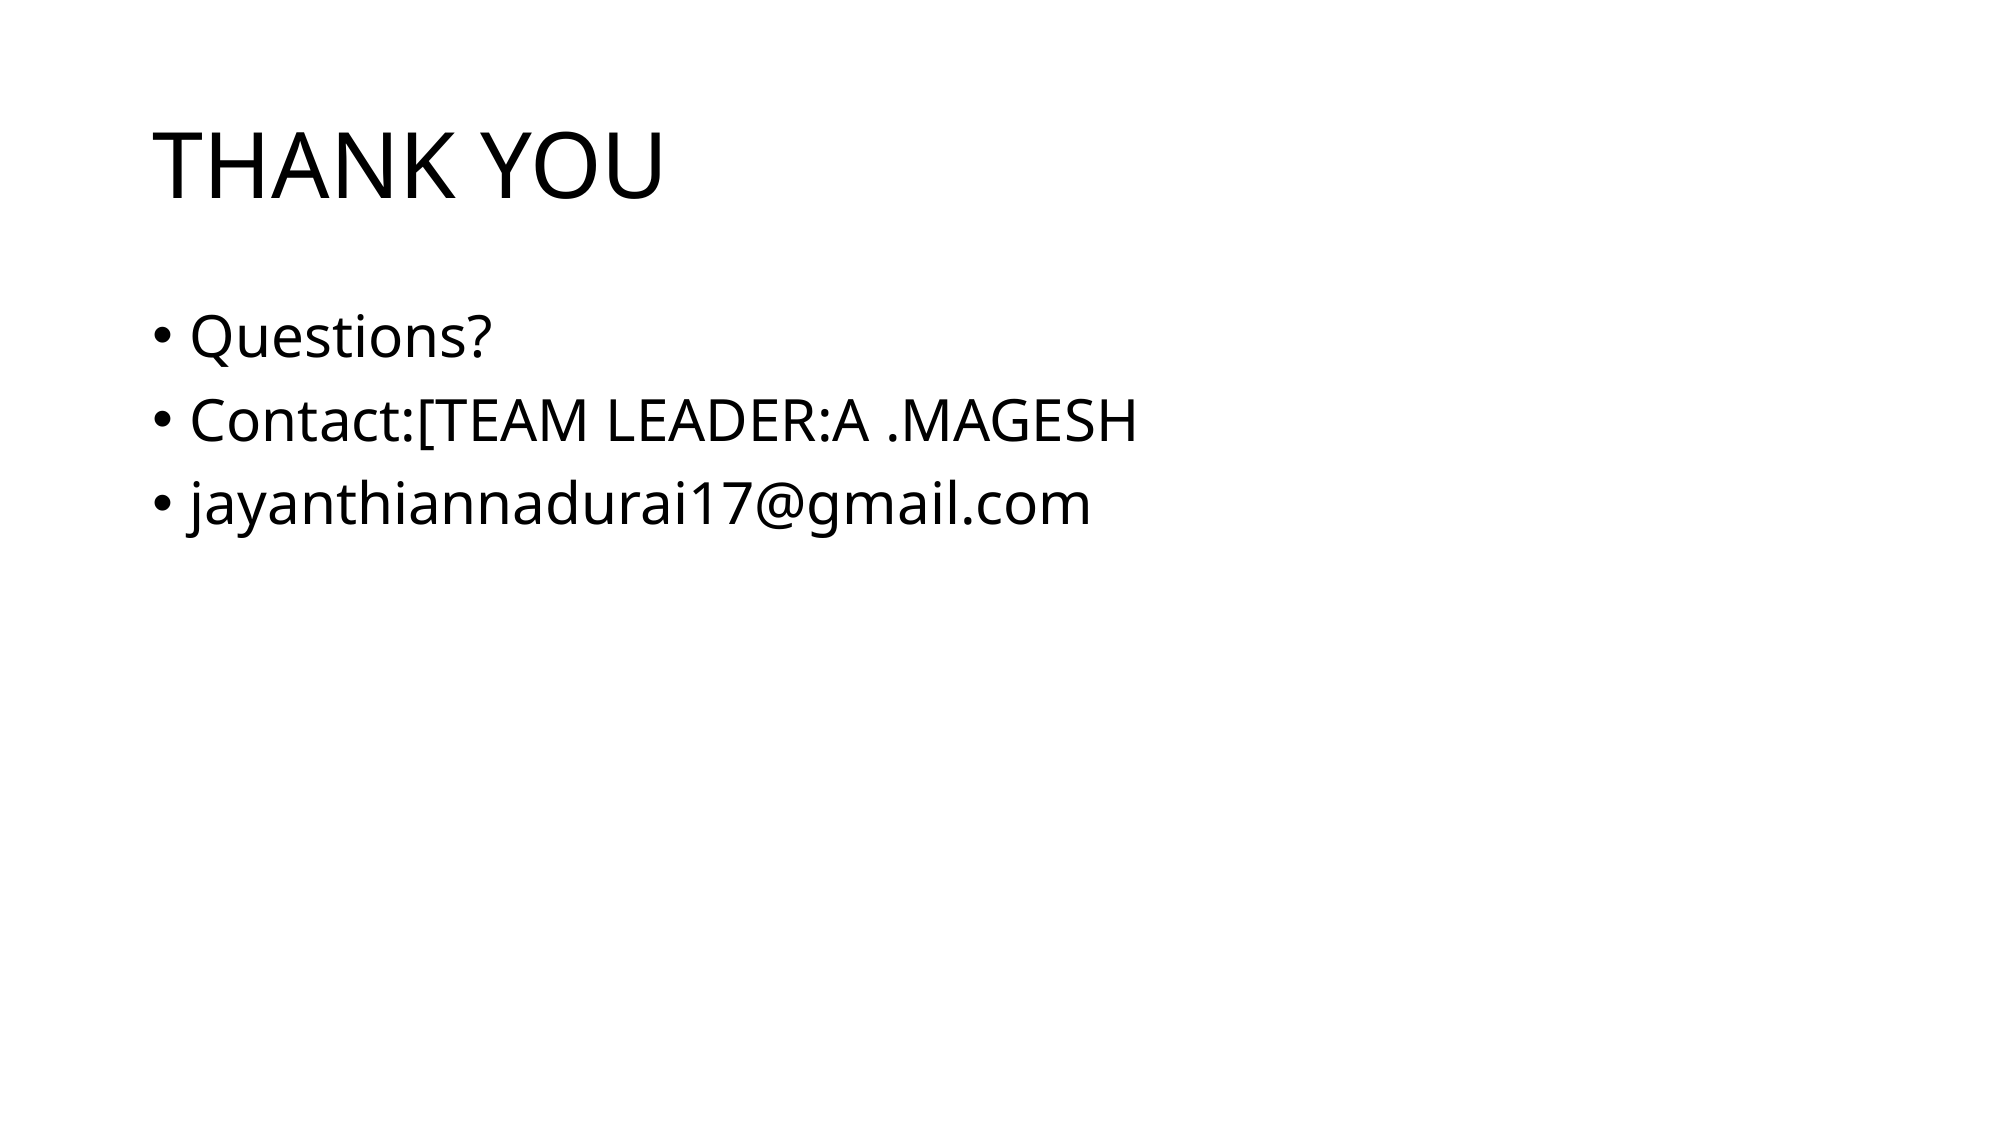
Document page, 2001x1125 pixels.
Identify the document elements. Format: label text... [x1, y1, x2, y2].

title THANK YOU [137, 59, 1863, 278]
list Questions? Contact:[TEAM LEADER:A .MAGESH jayanthiannadurai17@gmail.com [137, 299, 1863, 1014]
